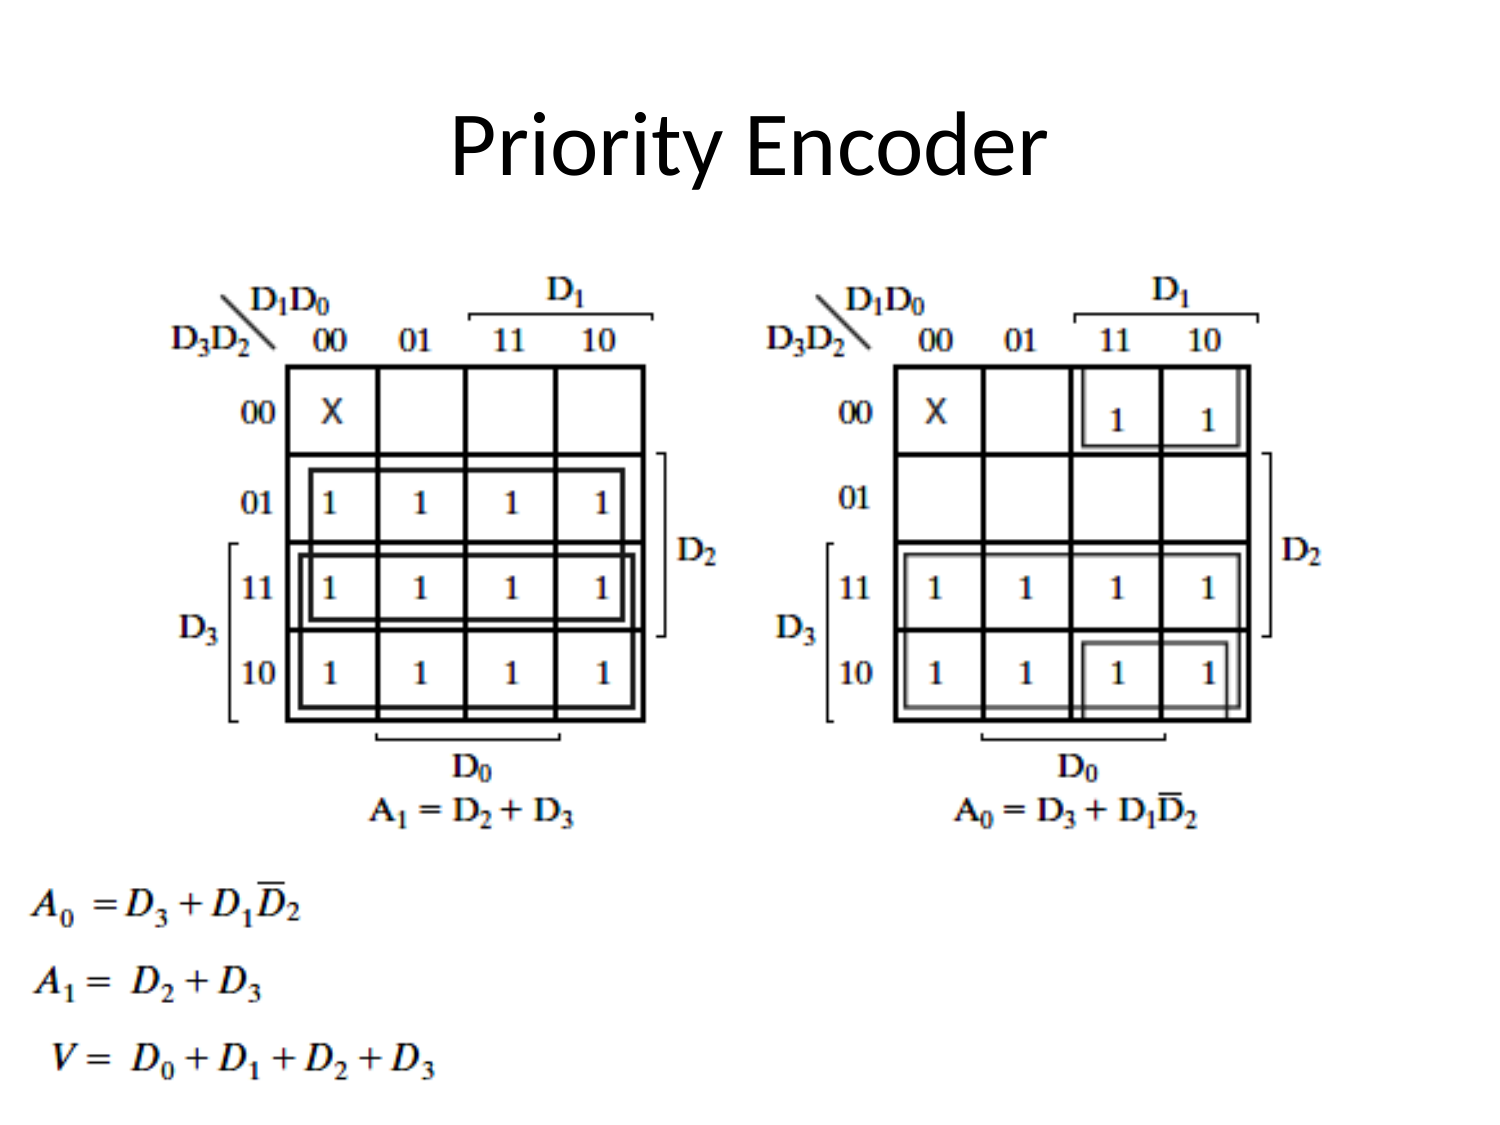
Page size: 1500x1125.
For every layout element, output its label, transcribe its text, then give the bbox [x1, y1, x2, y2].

picture [157, 262, 1351, 863]
title Priority Encoder [75, 45, 1425, 233]
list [24, 862, 458, 1103]
